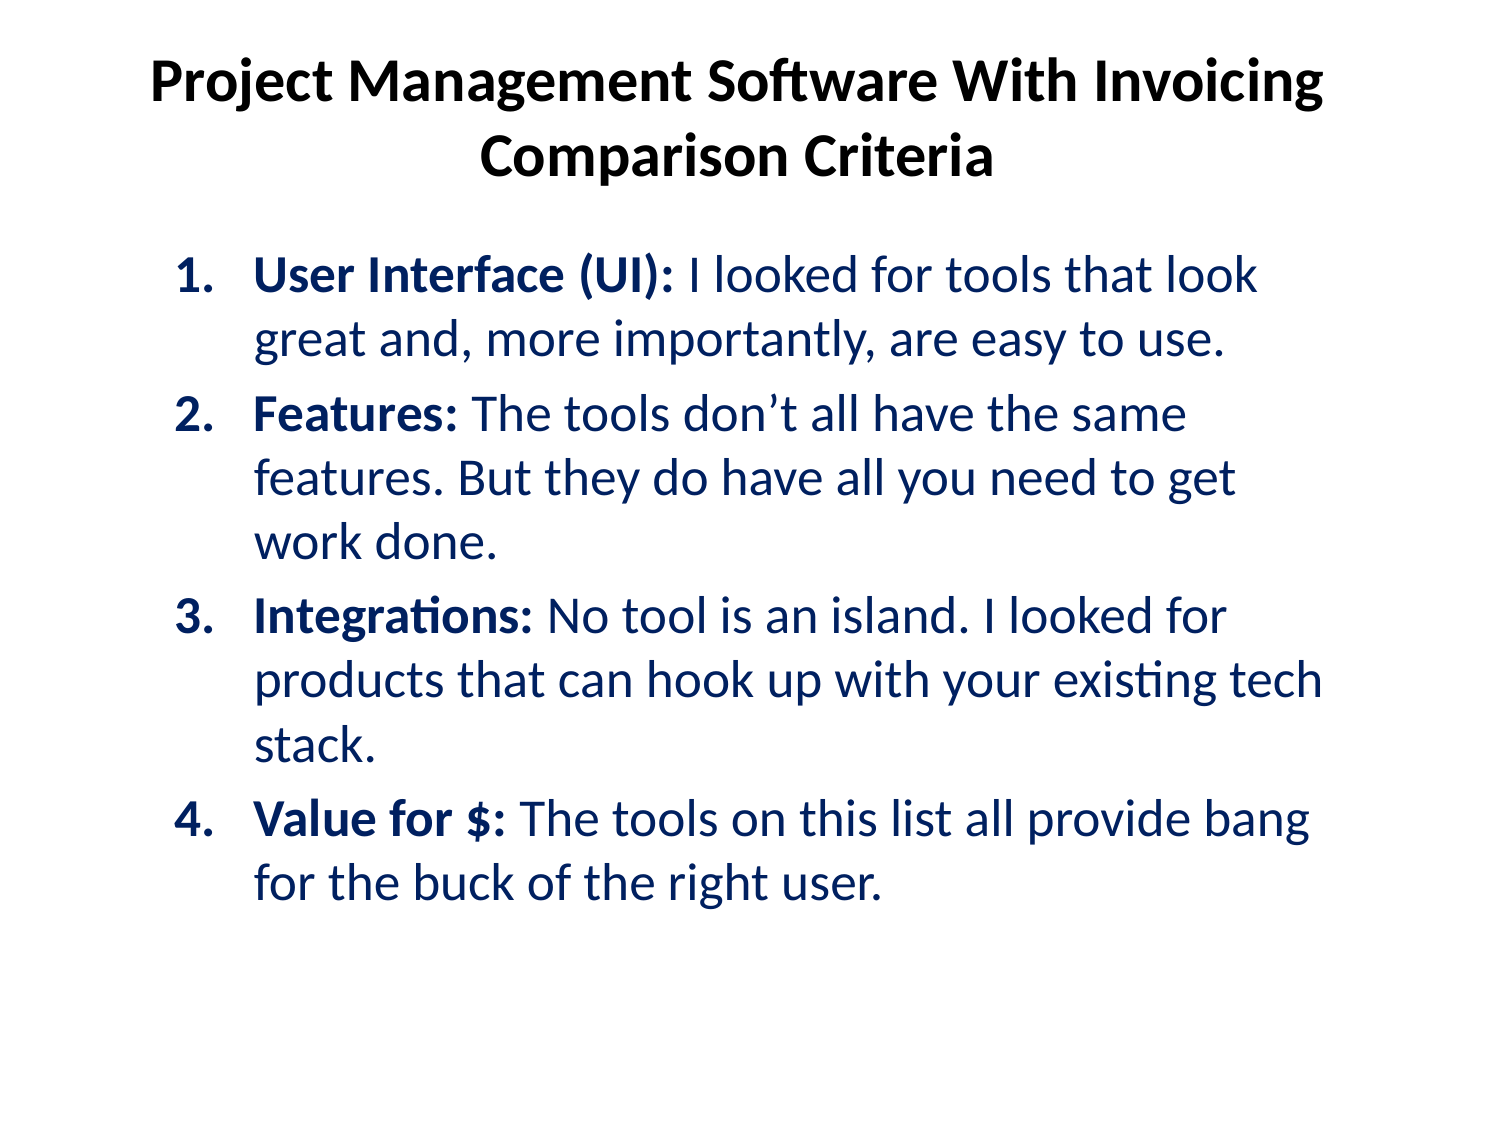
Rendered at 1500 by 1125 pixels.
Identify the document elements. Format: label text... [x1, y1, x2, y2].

subtitle User Interface (UI): I looked for tools that look great and, more importantly, are easy to use. Features: The tools don’t all have the same features. But they do have all you need to get work done. Integrations: No tool is an island. I looked for products that can hook up with your existing tech stack. Value for $: The tools on this list all provide bang for the buck of the right user. [159, 231, 1341, 925]
title Project Management Software With Invoicing Comparison Criteria [100, 30, 1376, 273]
